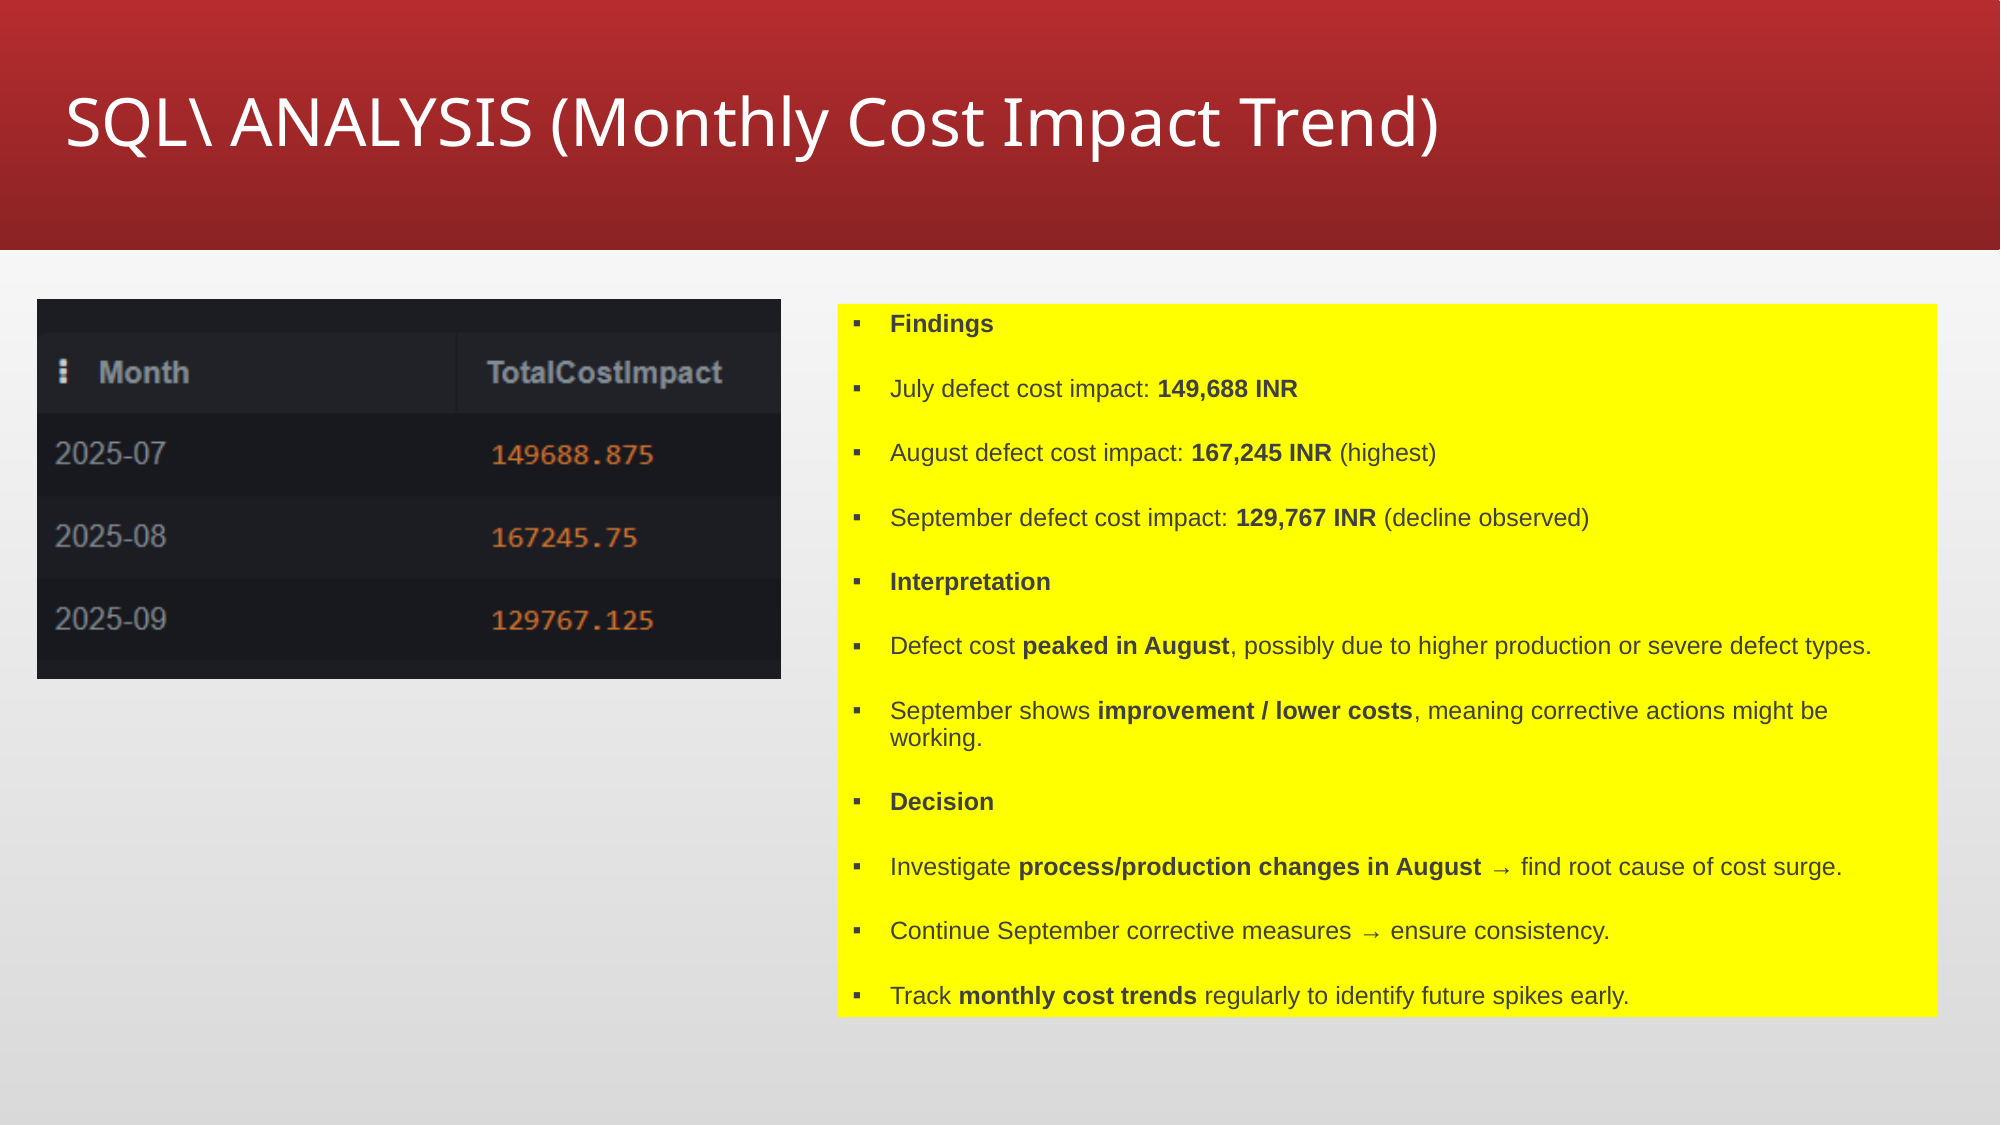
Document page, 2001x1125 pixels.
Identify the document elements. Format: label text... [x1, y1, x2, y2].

list Findings July defect cost impact: 149,688 INR August defect cost impact: 167,245 INR (highest) September defect cost impact: 129,767 INR (decline observed) Interpretation Defect cost peaked in August, possibly due to higher production or severe defect types. September shows improvement / lower costs, meaning corrective actions might be working. Decision Investigate process/production changes in August → find root cause of cost surge. Continue September corrective measures → ensure consistency. Track monthly cost trends regularly to identify future spikes early. [837, 303, 1938, 1018]
picture [37, 299, 781, 680]
title SQL\ ANALYSIS (Monthly Cost Impact Trend) [50, 24, 1975, 225]
